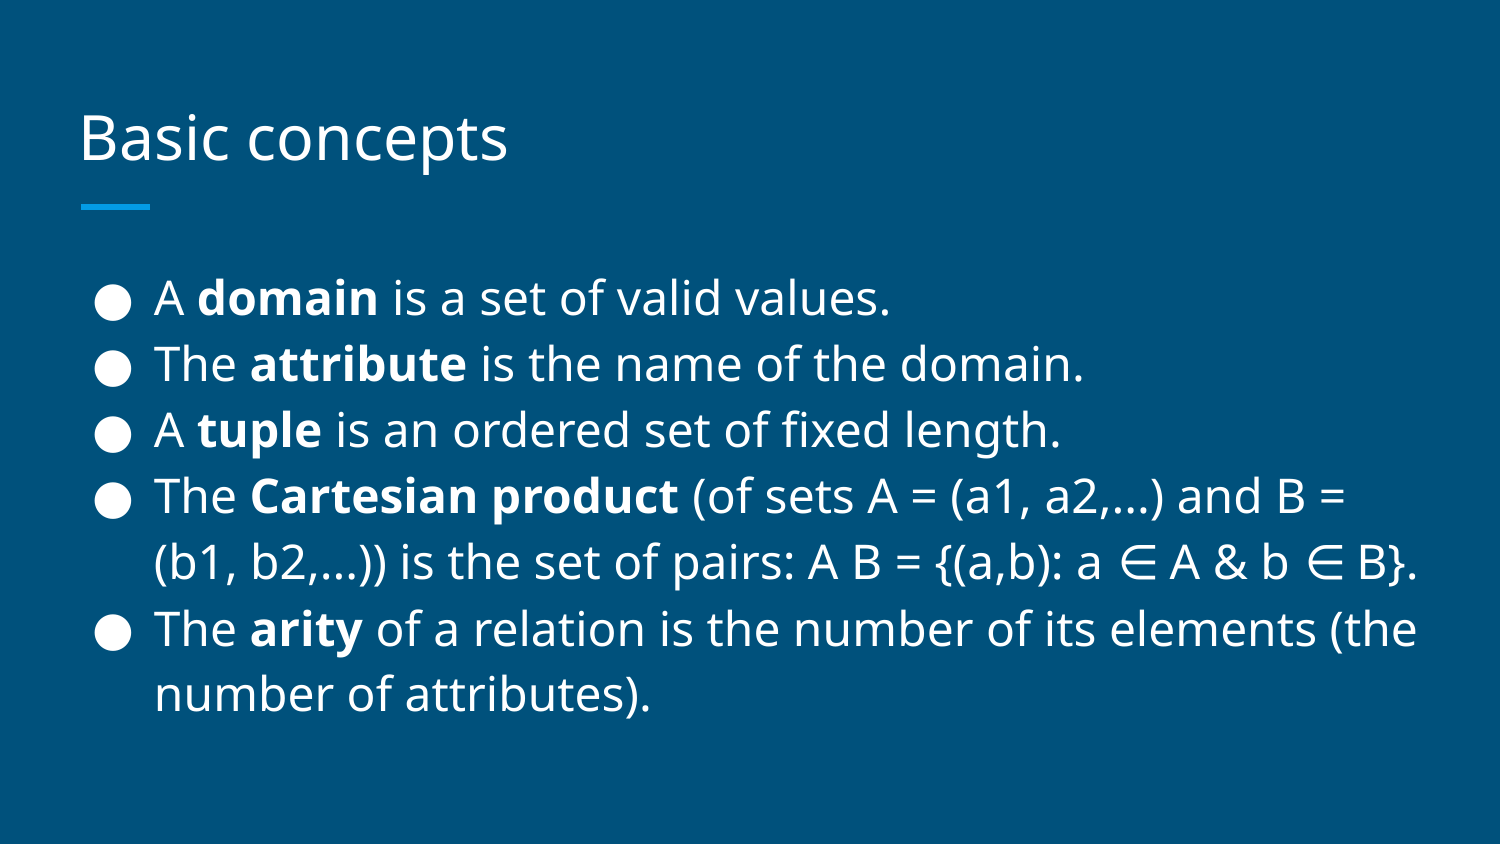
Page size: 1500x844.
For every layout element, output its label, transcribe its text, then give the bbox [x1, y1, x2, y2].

list A domain is a set of valid values. The attribute is the name of the domain. A tuple is an ordered set of fixed length. The Cartesian product (of sets A = (a1, a2,...) and B = (b1, b2,...)) is the set of pairs: A B = {(a,b): a ∈ A & b ∈ B}. The arity of a relation is the number of its elements (the number of attributes). [63, 244, 1437, 750]
title Basic concepts [63, 75, 1437, 188]
